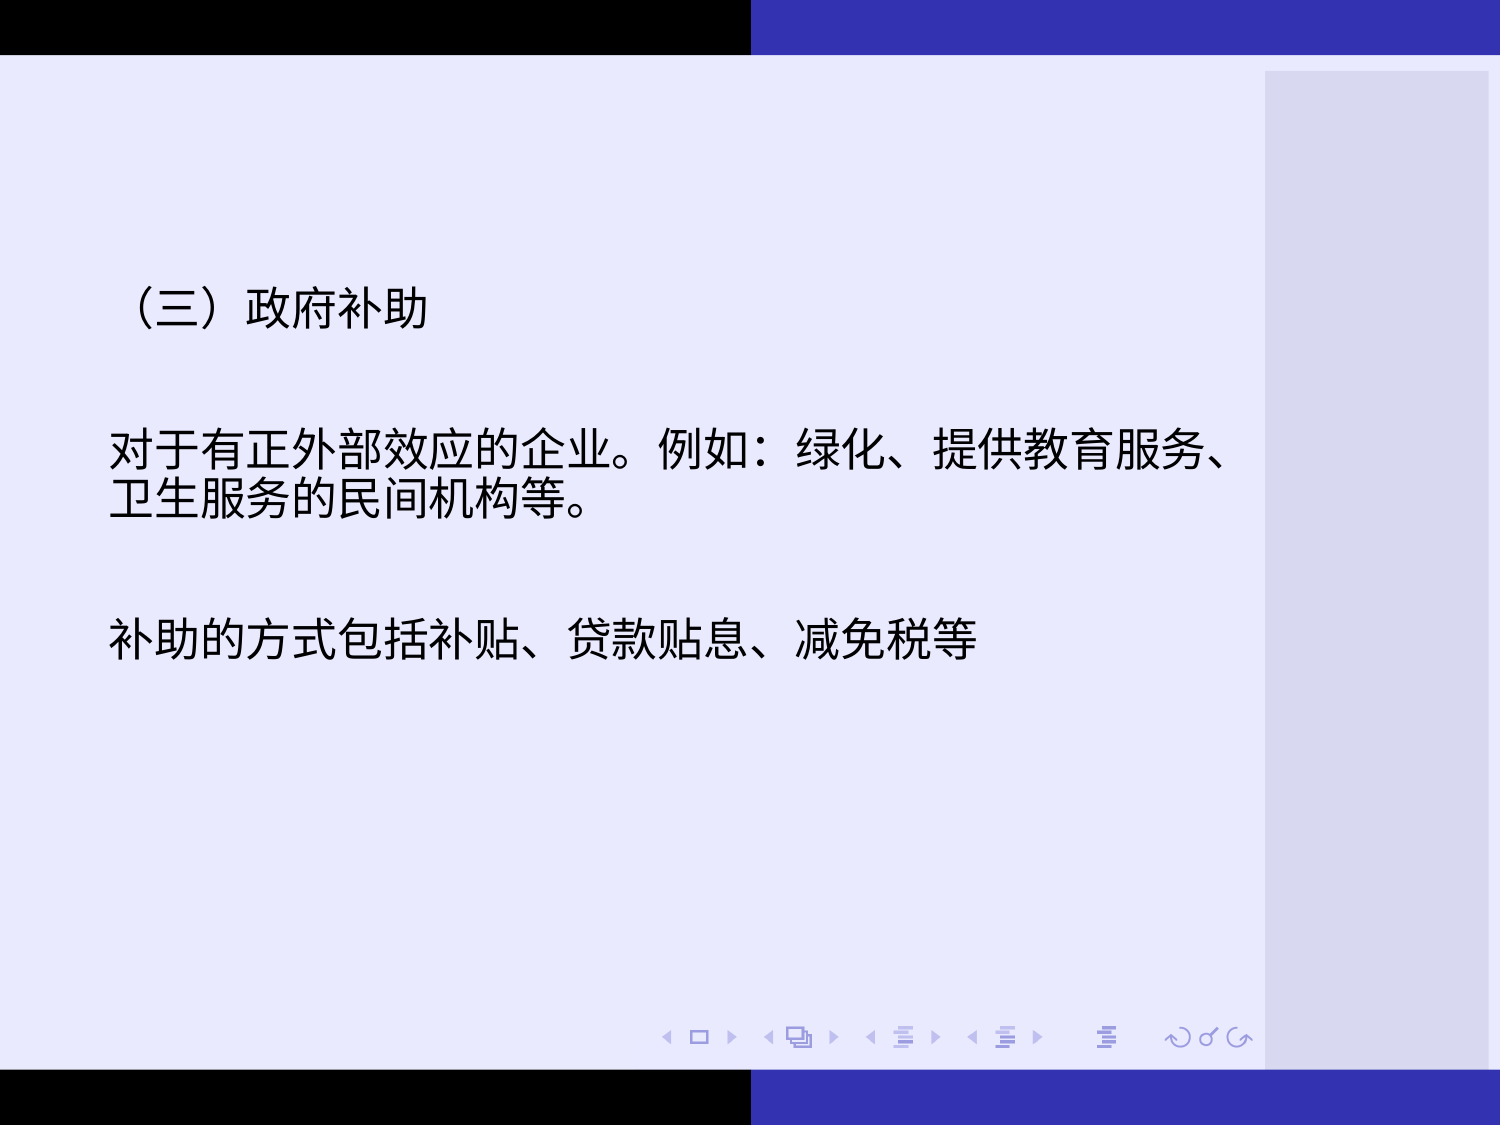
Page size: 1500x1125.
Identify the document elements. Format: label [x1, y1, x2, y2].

text_box [0, 0, 1500, 1125]
